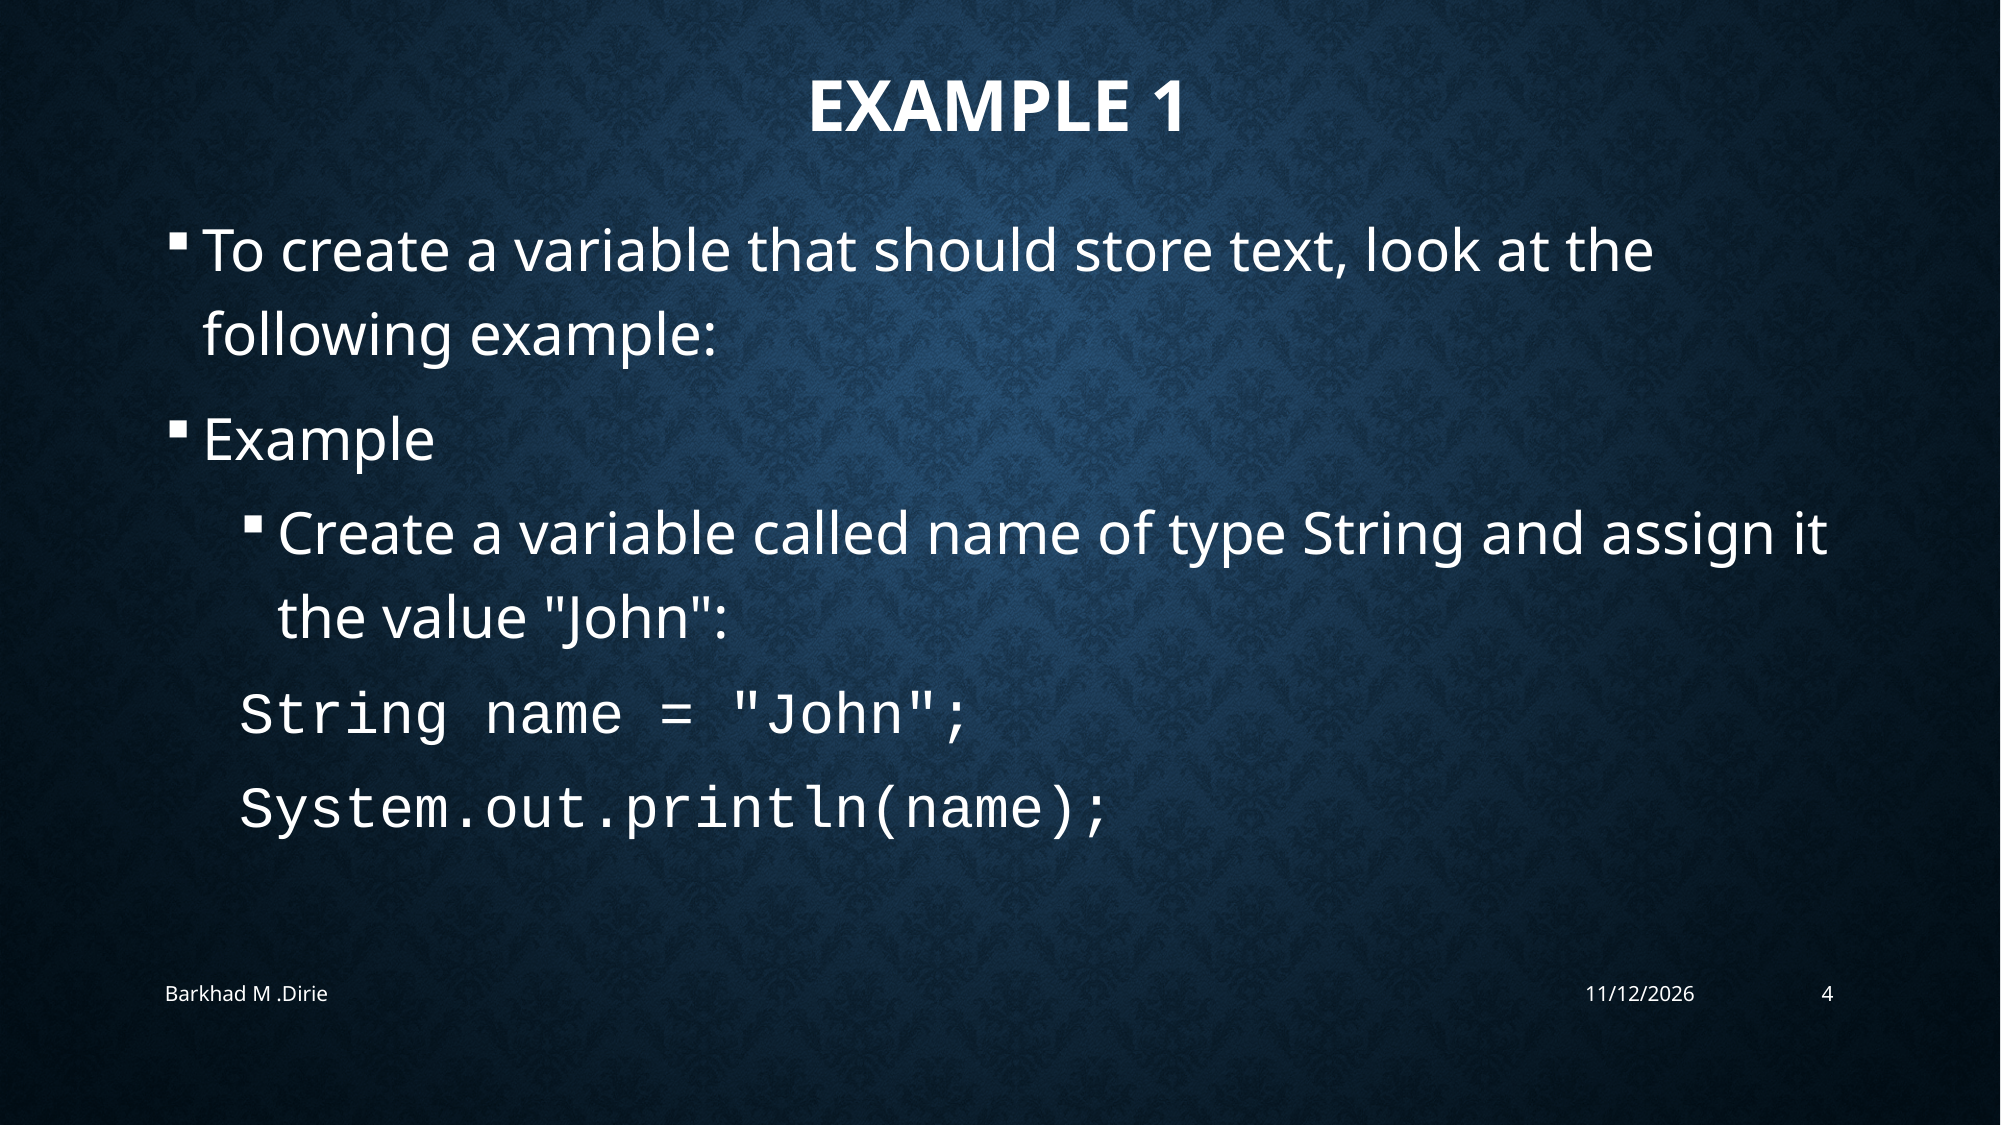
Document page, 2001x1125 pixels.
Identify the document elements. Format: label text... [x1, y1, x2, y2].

title Example 1 [149, 0, 1849, 191]
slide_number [1259, 965, 1710, 1025]
list To create a variable that should store text, look at the following example: Example Create a variable called name of type String and assign it the value "John": String name = "John"; System.out.println(name); [149, 191, 1849, 966]
slide_number 4 [1724, 965, 1849, 1025]
footer Barkhad M .Dirie [149, 965, 1245, 1025]
